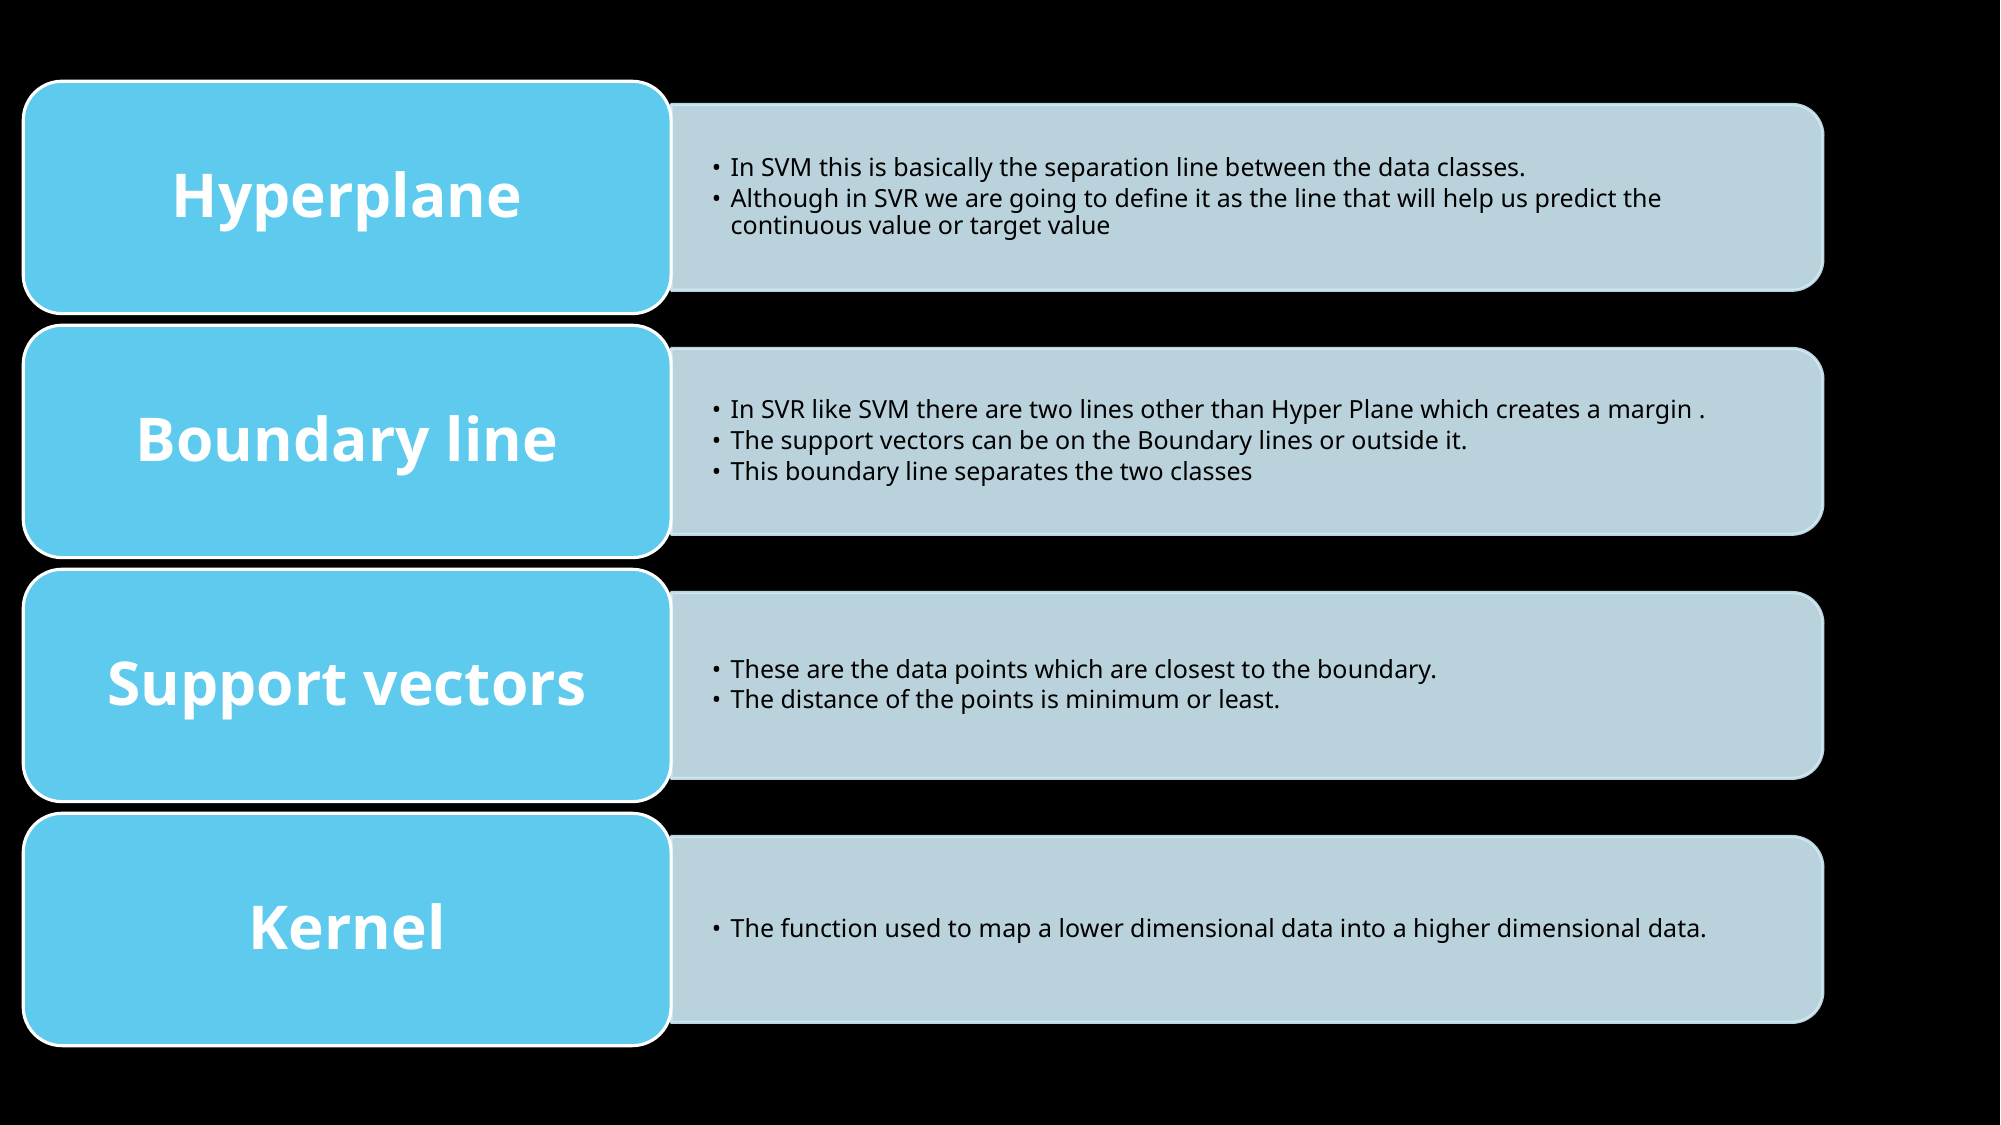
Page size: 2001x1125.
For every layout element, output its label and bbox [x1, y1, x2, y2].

text_box [23, 80, 1824, 1046]
text_box [0, 46, 1945, 986]
